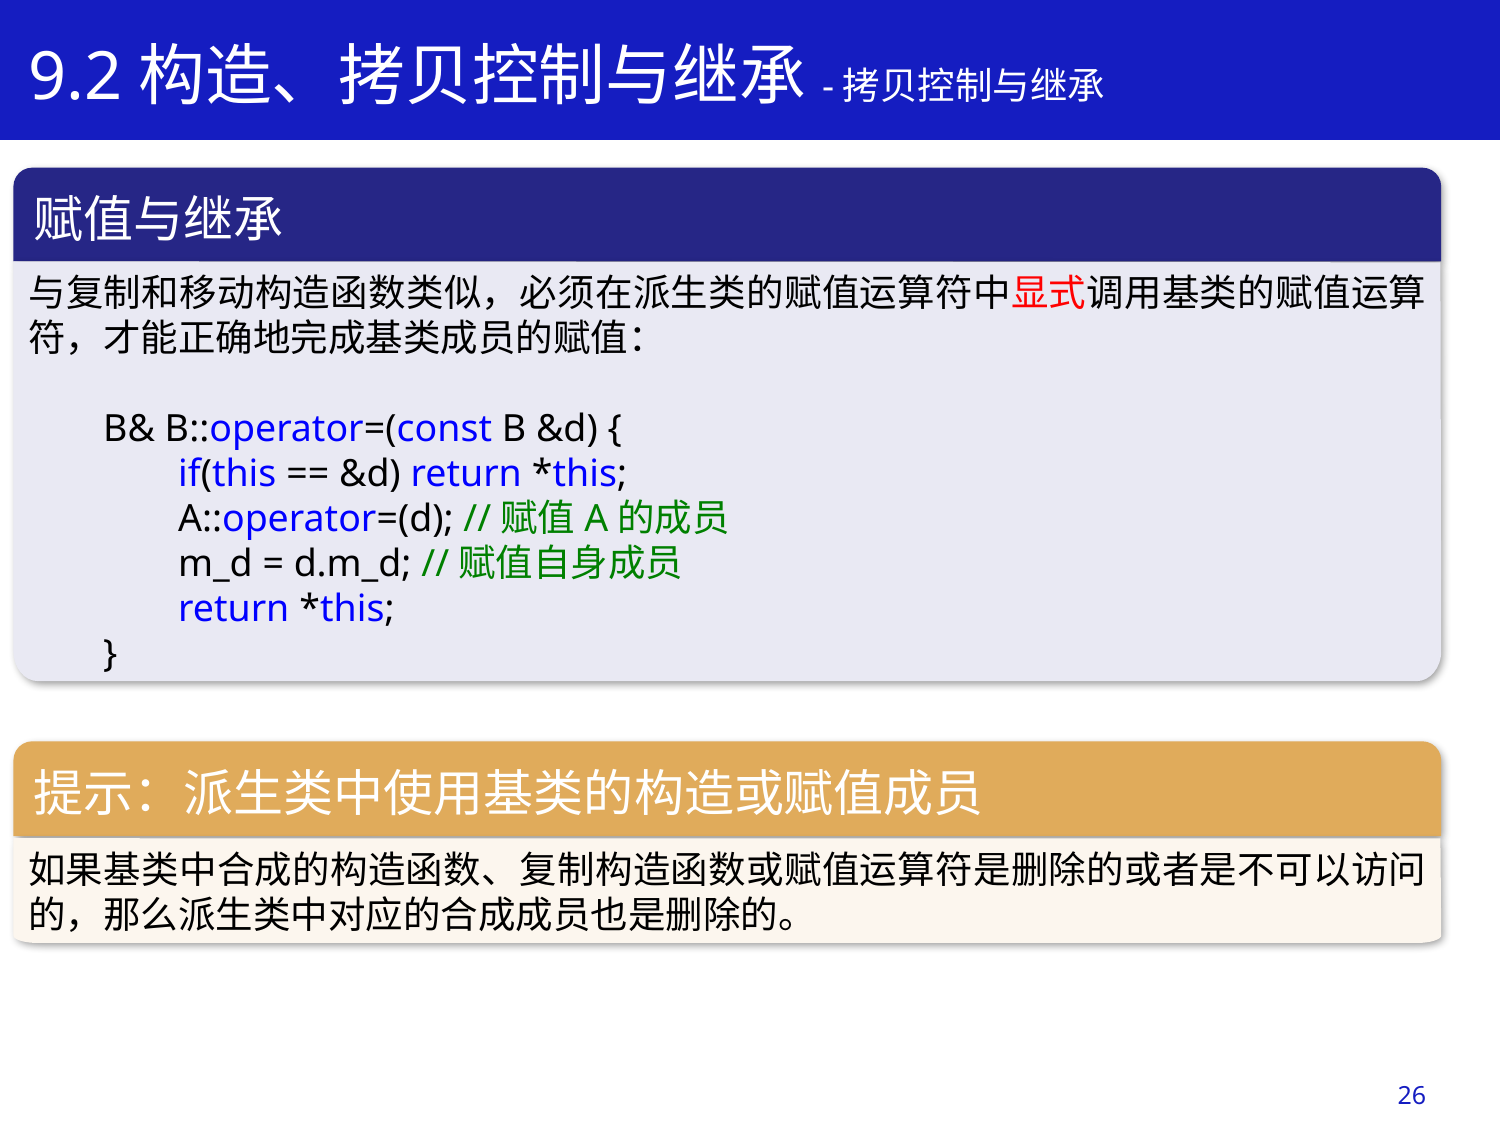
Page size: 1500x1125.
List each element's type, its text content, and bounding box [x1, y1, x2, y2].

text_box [13, 741, 1442, 945]
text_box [13, 167, 1442, 686]
text_box 学习目标 [5, 848, 11, 924]
text_box 9.2构造、拷贝控制与继承-拷贝控制与继承 [13, 25, 1442, 167]
slide_number 26 [1103, 1065, 1442, 1125]
